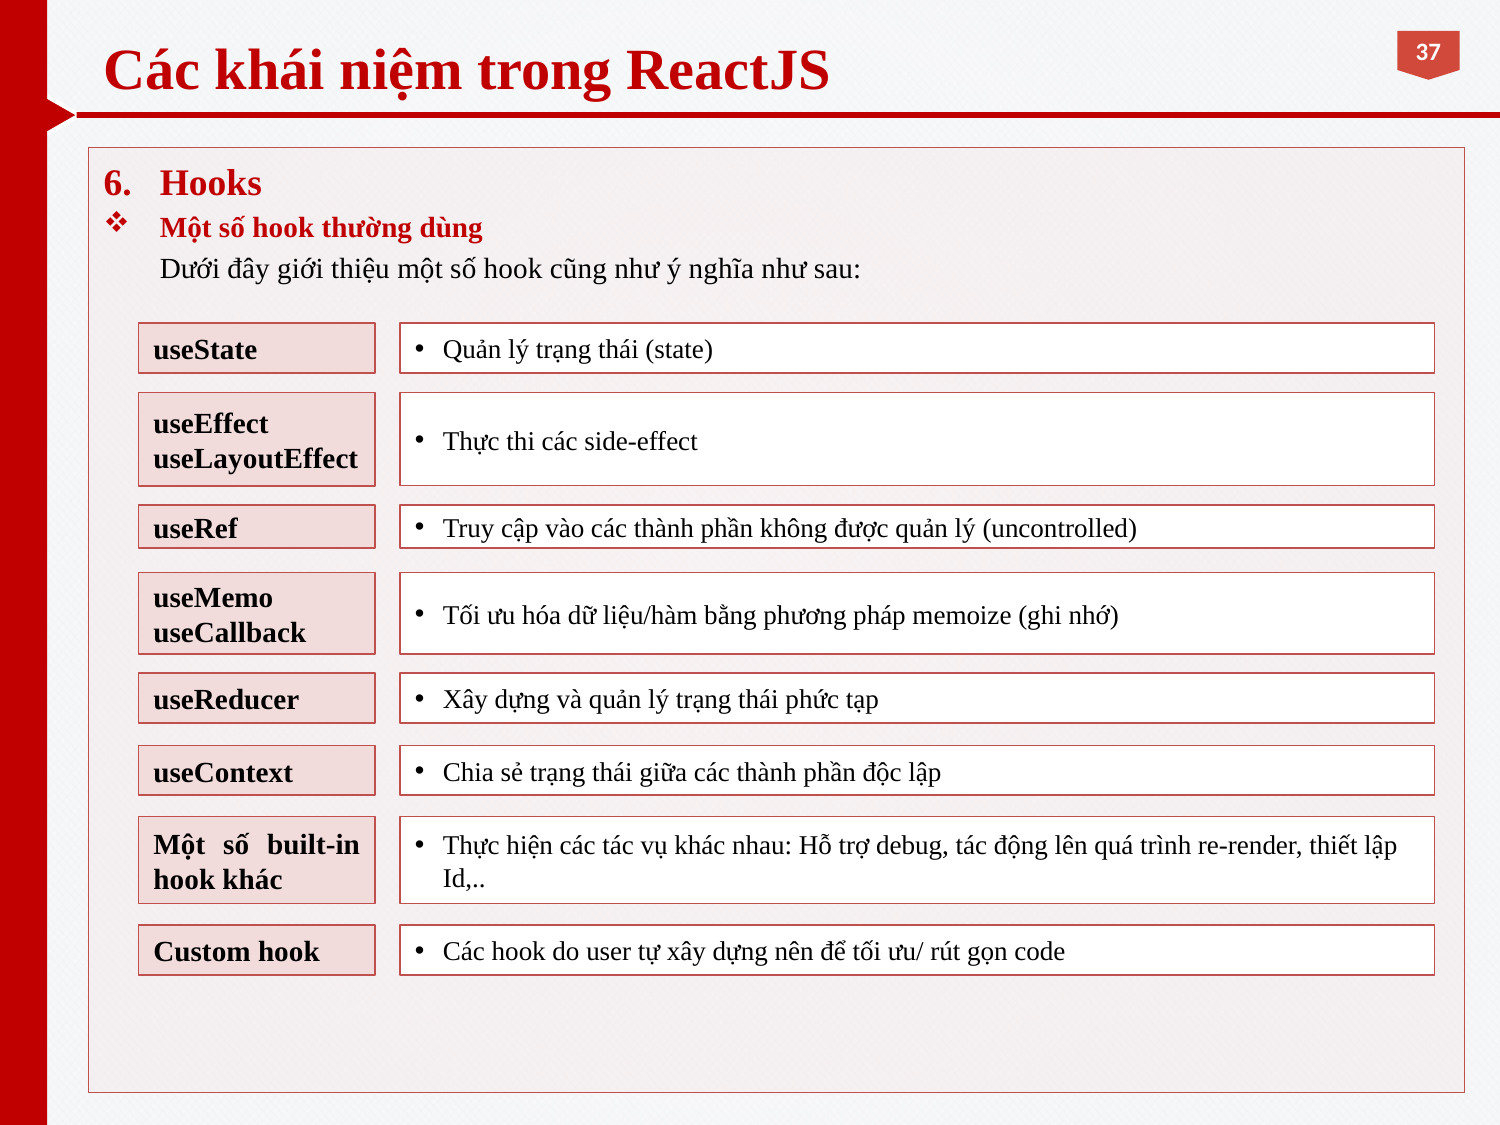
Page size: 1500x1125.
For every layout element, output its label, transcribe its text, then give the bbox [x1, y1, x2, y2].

text_box useContext [137, 743, 377, 797]
text_box Quản lý trạng thái (state) [398, 321, 1436, 375]
text_box Chia sẻ trạng thái giữa các thành phần độc lập [398, 743, 1436, 797]
text_box useMemo useCallback [137, 571, 377, 656]
text_box Xây dựng và quản lý trạng thái phức tạp [398, 671, 1436, 725]
text_box useEffect useLayoutEffect [137, 390, 377, 488]
text_box Thực thi các side-effect [398, 390, 1436, 488]
title Các khái niệm trong ReactJS [88, 23, 1447, 119]
text_box Truy cập vào các thành phần không được quản lý (uncontrolled) [398, 503, 1436, 550]
text_box Tối ưu hóa dữ liệu/hàm bằng phương pháp memoize (ghi nhớ) [398, 571, 1436, 656]
text_box Một số built-in hook khác [137, 814, 377, 906]
text_box Custom hook [137, 923, 377, 977]
text_box useReducer [137, 671, 377, 725]
text_box useRef [137, 503, 377, 550]
list Hooks Một số hook thường dùng Dưới đây giới thiệu một số hook cũng như ý nghĩa như sau: [88, 149, 1447, 1088]
text_box useState [137, 321, 377, 375]
picture [48, 118, 1500, 1125]
text_box Các hook do user tự xây dựng nên để tối ưu/ rút gọn code [398, 923, 1436, 977]
text_box Thực hiện các tác vụ khác nhau: Hỗ trợ debug, tác động lên quá trình re-render, thiết lập Id,.. [398, 814, 1436, 906]
picture [48, 0, 1500, 112]
